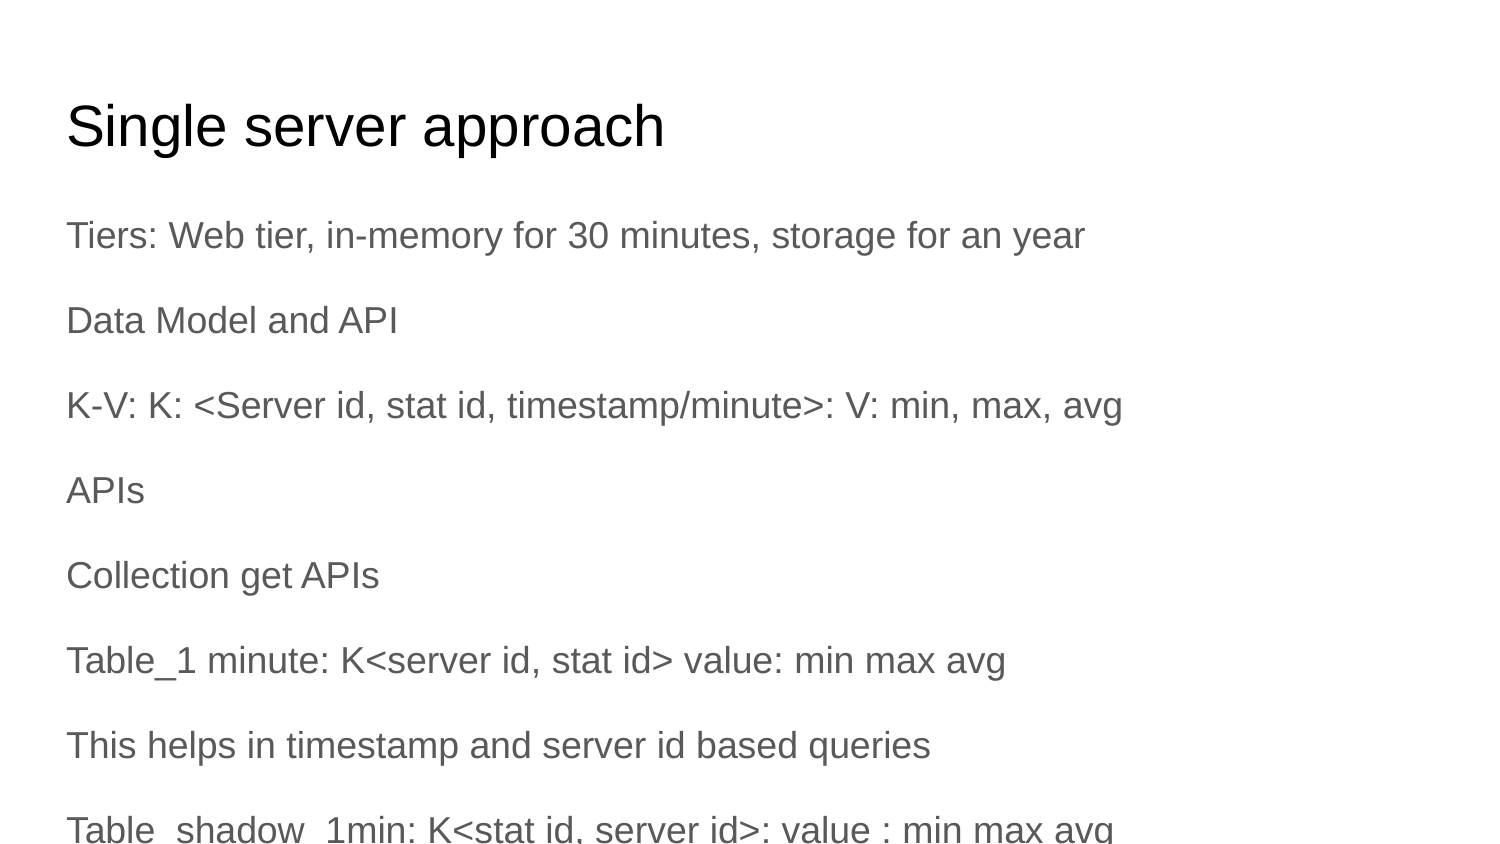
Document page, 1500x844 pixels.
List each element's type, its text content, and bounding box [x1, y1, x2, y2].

title Single server approach [51, 72, 1449, 167]
list Tiers: Web tier, in-memory for 30 minutes, storage for an year Data Model and API K-V: K: <Server id, stat id, timestamp/minute>: V: min, max, avg APIs Collection get APIs Table_1 minute: K<server id, stat id> value: min max avg This helps in timestamp and server id based queries Table_shadow_1min: K<stat id, server id>: value : min max avg “Time series “ databases [51, 189, 1449, 750]
